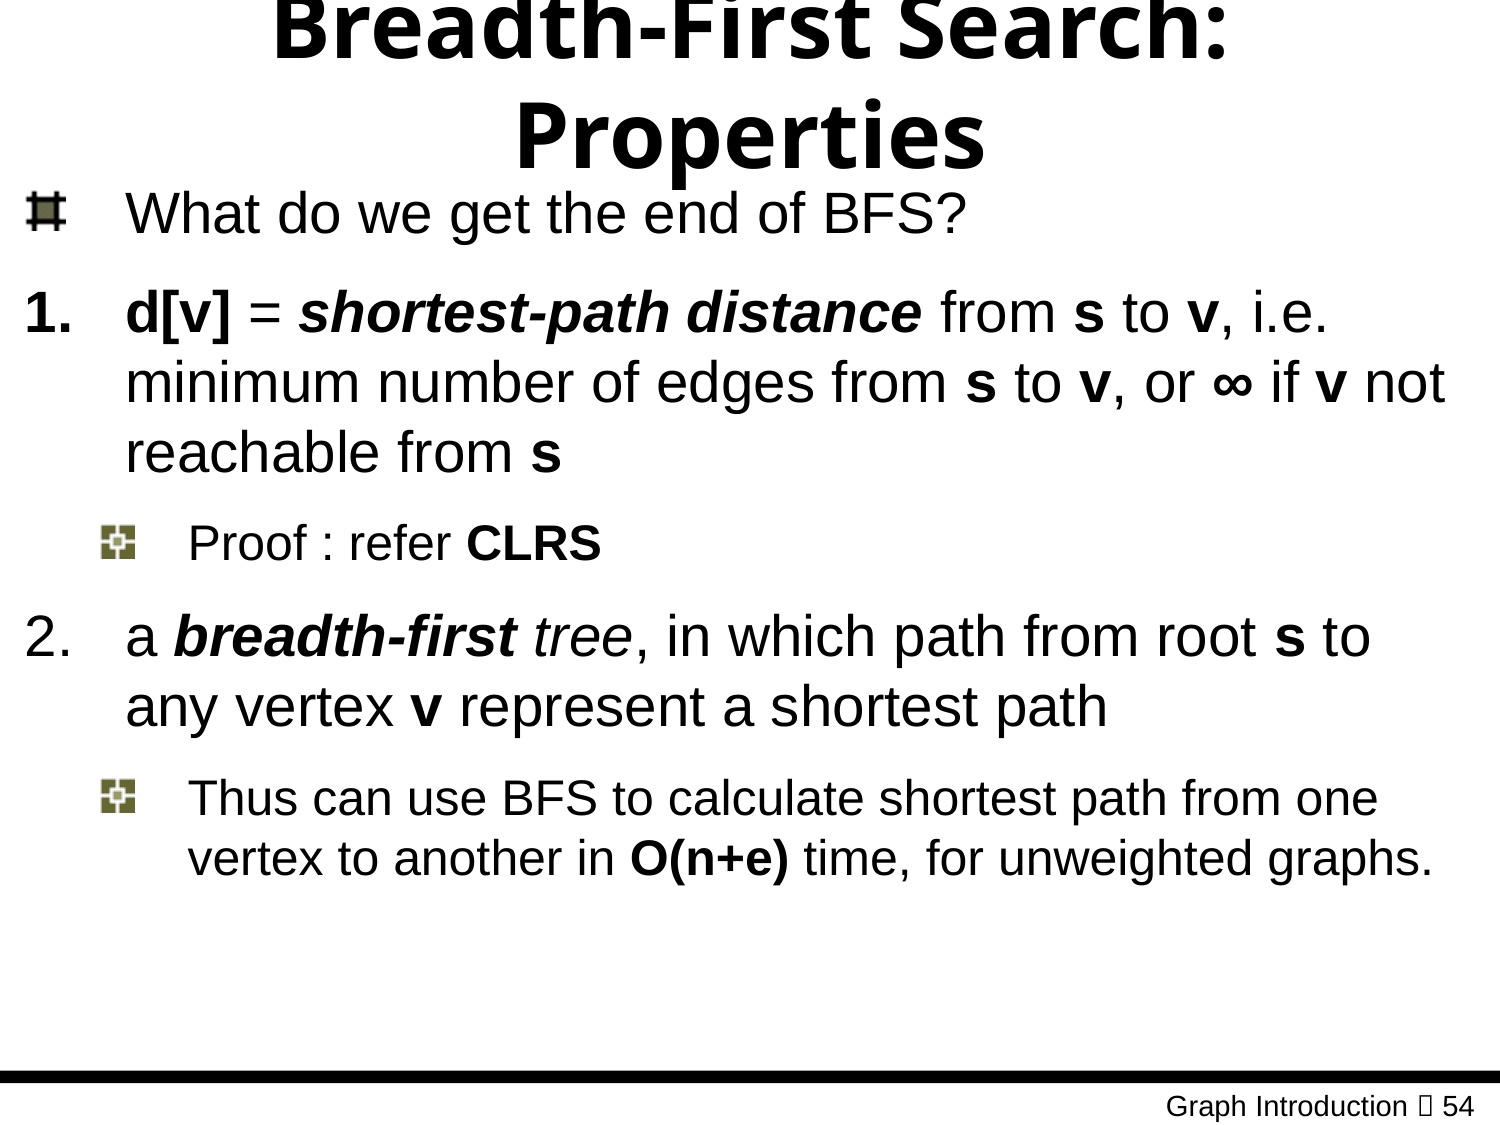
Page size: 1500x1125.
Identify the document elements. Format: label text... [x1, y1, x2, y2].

picture [24, 189, 66, 231]
slide_number Graph Introduction  54 [1077, 1079, 1491, 1125]
picture [99, 523, 135, 559]
list What do we get the end of BFS? d[v] = shortest-path distance from s to v, i.e. minimum number of edges from s to v, or ∞ if v not reachable from s Proof : refer CLRS a breadth-first tree, in which path from root s to any vertex v represent a shortest path Thus can use BFS to calculate shortest path from one vertex to another in O(n+e) time, for unweighted graphs. [9, 166, 1495, 1068]
picture [99, 777, 135, 813]
title Breadth-First Search: Properties [7, 9, 1493, 146]
